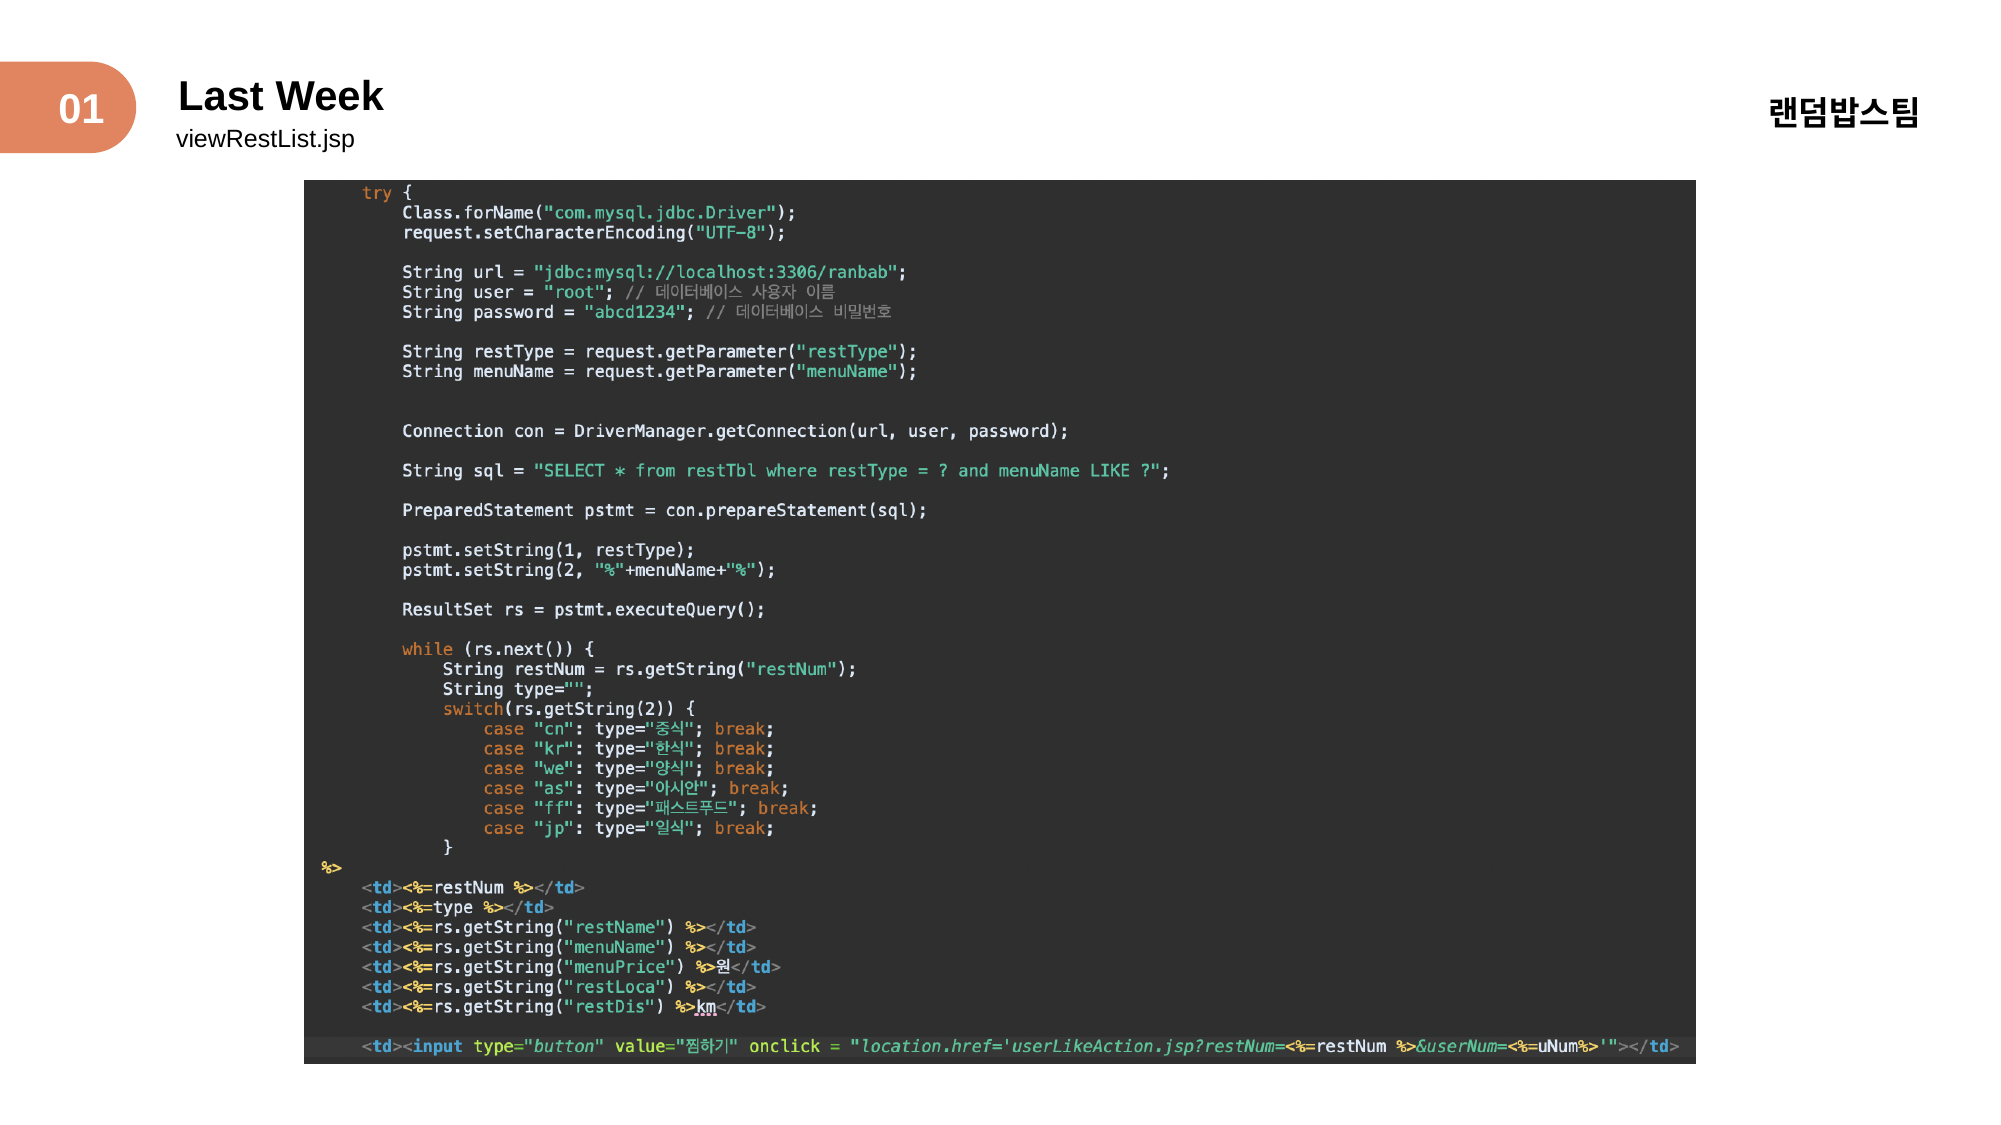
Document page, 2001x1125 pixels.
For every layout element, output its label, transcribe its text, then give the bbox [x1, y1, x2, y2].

text_box 랜덤밥스팀 [1753, 84, 1936, 140]
text_box viewRestList.jsp [161, 114, 371, 160]
picture [304, 180, 1696, 1064]
text_box Last Week [163, 61, 400, 127]
text_box 01 [43, 74, 120, 140]
text_box [0, 60, 138, 155]
